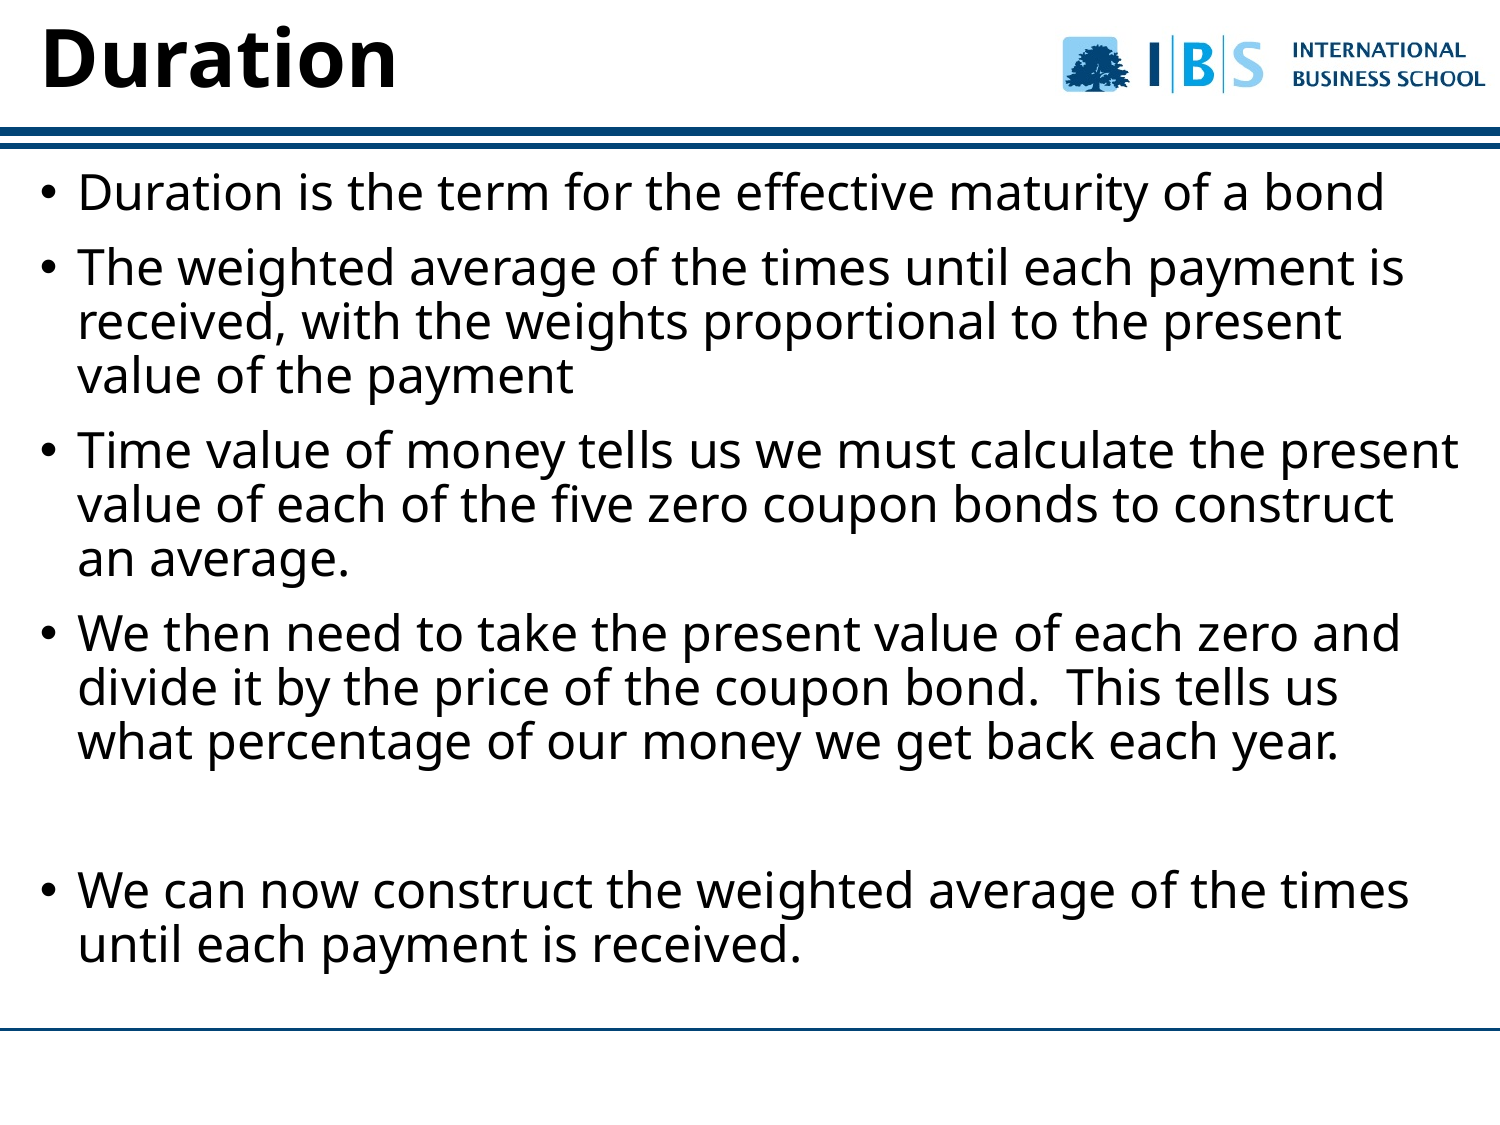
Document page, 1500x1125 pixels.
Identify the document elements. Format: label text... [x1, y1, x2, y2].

list Duration is the term for the effective maturity of a bond The weighted average of the times until each payment is received, with the weights proportional to the present value of the payment Time value of money tells us we must calculate the present value of each of the five zero coupon bonds to construct an average. We then need to take the present value of each zero and divide it by the price of the coupon bond. This tells us what percentage of our money we get back each year. We can now construct the weighted average of the times until each payment is received. [24, 160, 1475, 1010]
picture [1055, 26, 1495, 96]
title Duration [24, 9, 1038, 113]
